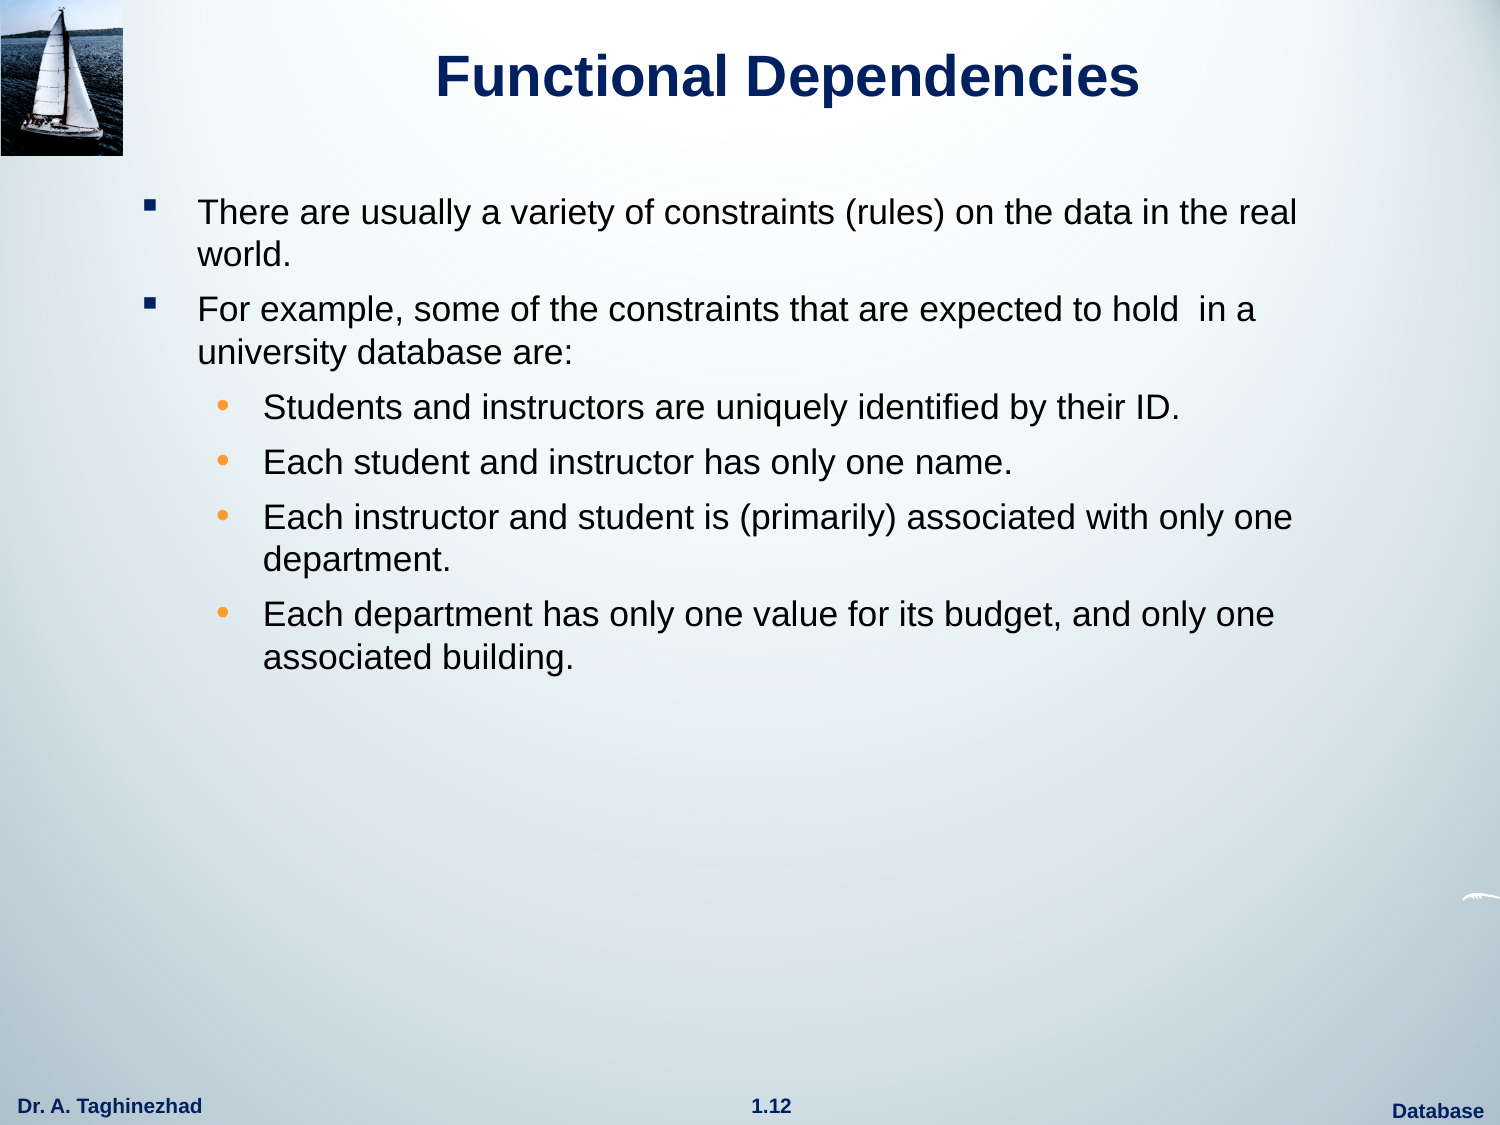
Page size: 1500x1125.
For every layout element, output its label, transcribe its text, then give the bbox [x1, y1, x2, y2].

title Functional Dependencies [125, 15, 1452, 117]
picture [0, 0, 1500, 1125]
list There are usually a variety of constraints (rules) on the data in the real world. For example, some of the constraints that are expected to hold in a university database are: Students and instructors are uniquely identified by their ID. Each student and instructor has only one name. Each instructor and student is (primarily) associated with only one department. Each department has only one value for its budget, and only one associated building. [126, 181, 1350, 814]
